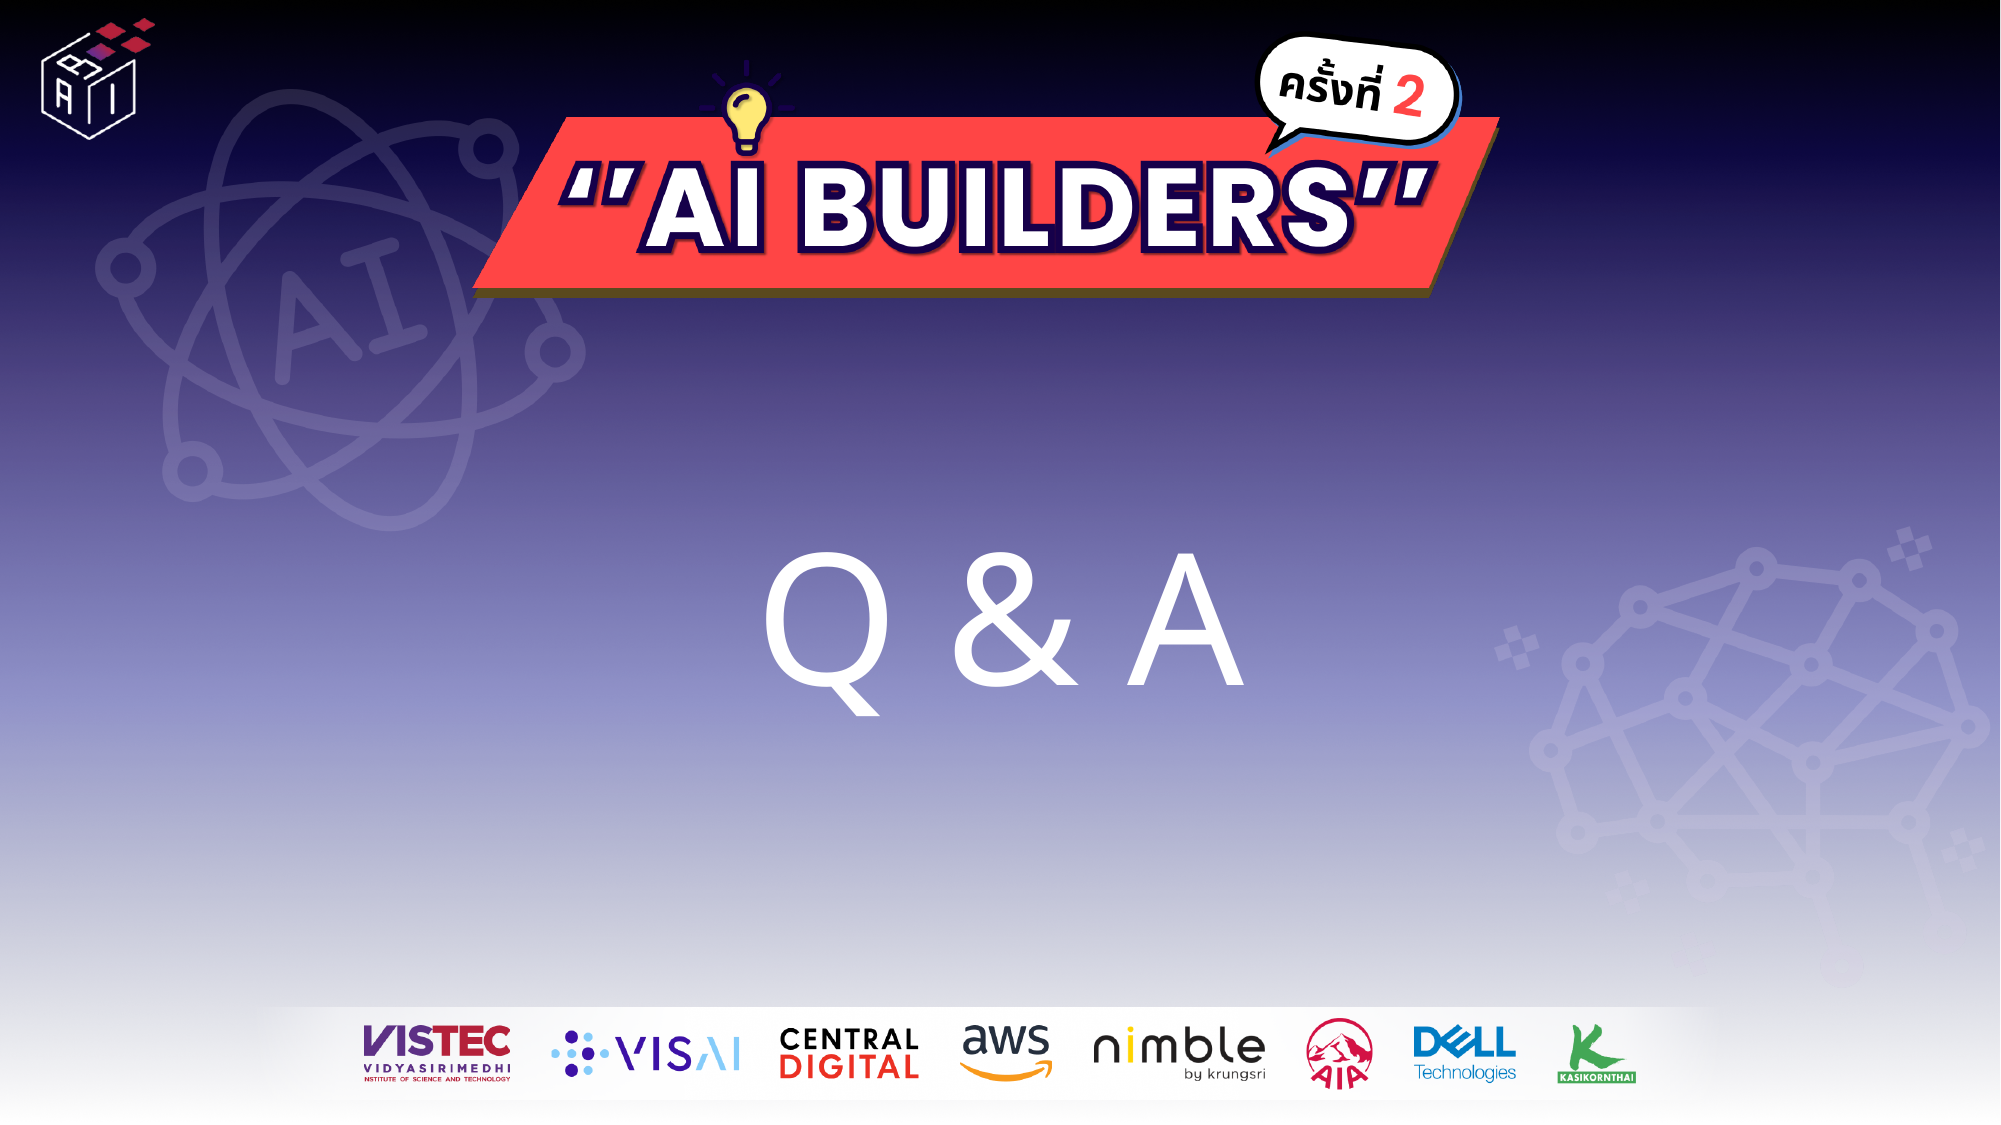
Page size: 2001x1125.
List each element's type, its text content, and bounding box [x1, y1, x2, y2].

picture [0, 0, 2001, 1125]
title Q & A [249, 430, 1750, 823]
